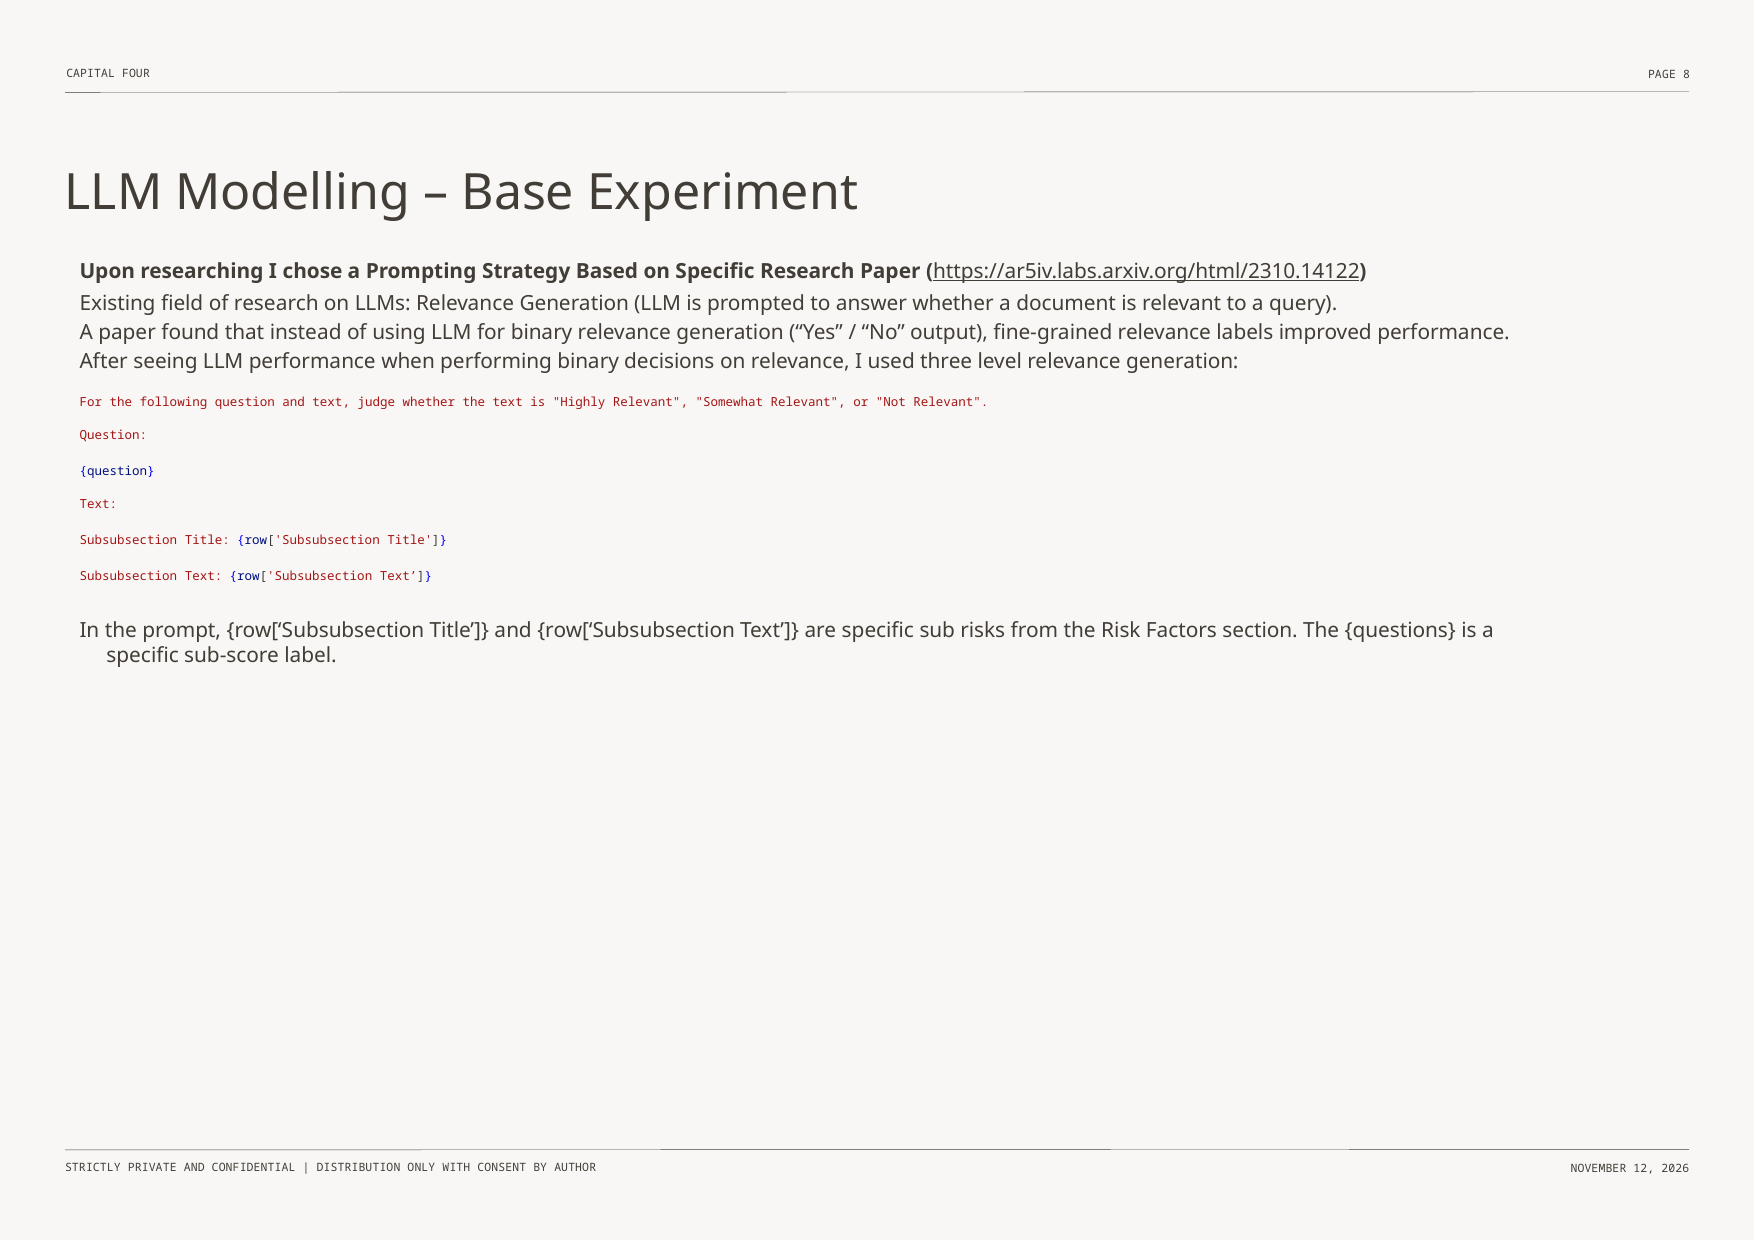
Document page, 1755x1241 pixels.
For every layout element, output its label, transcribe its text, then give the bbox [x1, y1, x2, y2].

text_box Upon researching I chose a Prompting Strategy Based on Specific Research Paper (https://ar5iv.labs.arxiv.org/html/2310.14122) Existing field of research on LLMs: Relevance Generation (LLM is prompted to answer whether a document is relevant to a query). A paper found that instead of using LLM for binary relevance generation (“Yes” / “No” output), fine-grained relevance labels improved performance. After seeing LLM performance when performing binary decisions on relevance, I used three level relevance generation: For the following question and text, judge whether the text is "Highly Relevant", "Somewhat Relevant", or "Not Relevant". Question: {question} Text: Subsubsection Title: {row['Subsubsection Title']} Subsubsection Text: {row['Subsubsection Text’]} In the prompt, {row[‘Subsubsection Title’]} and {row[‘Subsubsection Text’]} are specific sub risks from the Risk Factors section. The {questions} is a specific sub-score label. [64, 249, 1534, 703]
title LLM Modelling – Base Experiment [64, 160, 1690, 220]
